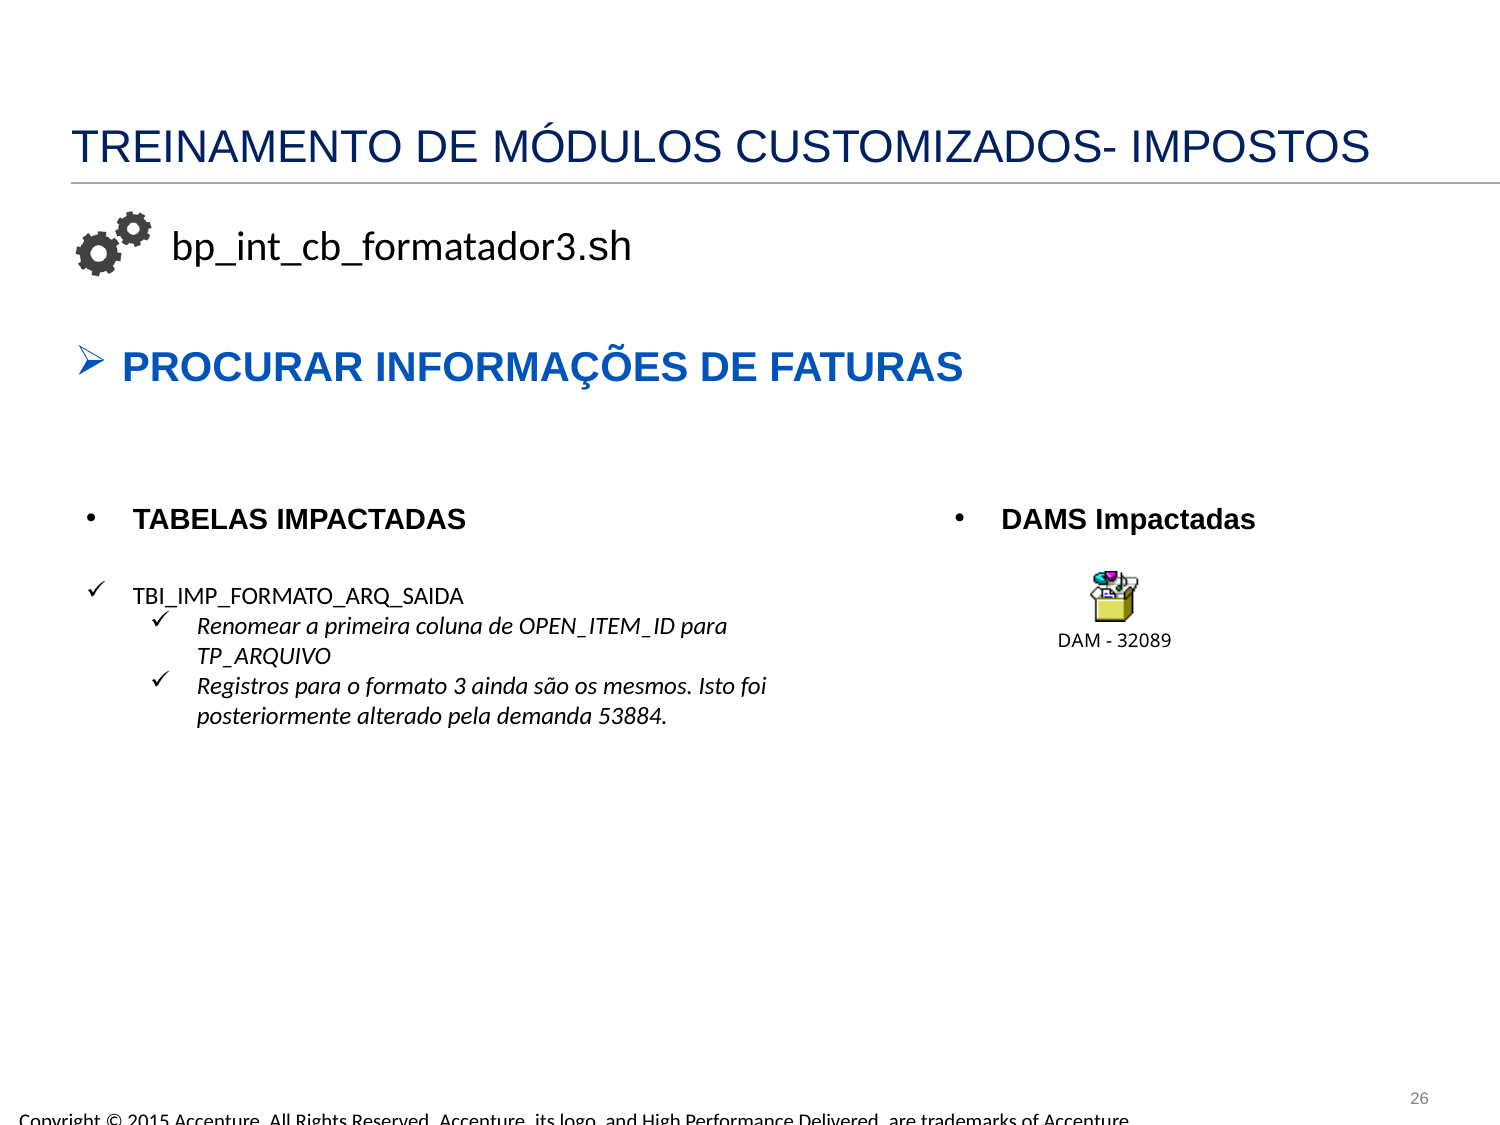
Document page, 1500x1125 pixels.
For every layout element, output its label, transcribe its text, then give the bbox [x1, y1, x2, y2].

text_box TABELAS IMPACTADAS [71, 492, 726, 543]
text_box TBI_IMP_FORMATO_ARQ_SAIDA Renomear a primeira coluna de OPEN_ITEM_ID para TP_ARQUIVO Registros para o formato 3 ainda são os mesmos. Isto foi posteriormente alterado pela demanda 53884. [71, 572, 822, 737]
text_box bp_int_cb_formatador3.sh [160, 211, 648, 277]
picture [72, 200, 155, 284]
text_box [1039, 571, 1190, 699]
text_box DAMS Impactadas [939, 492, 1500, 543]
text_box PROCURAR INFORMAÇÕES DE FATURAS [75, 340, 964, 391]
title TREINAMENTO DE MÓDULOS CUSTOMIZADOS- IMPOSTOS [71, 0, 1448, 172]
